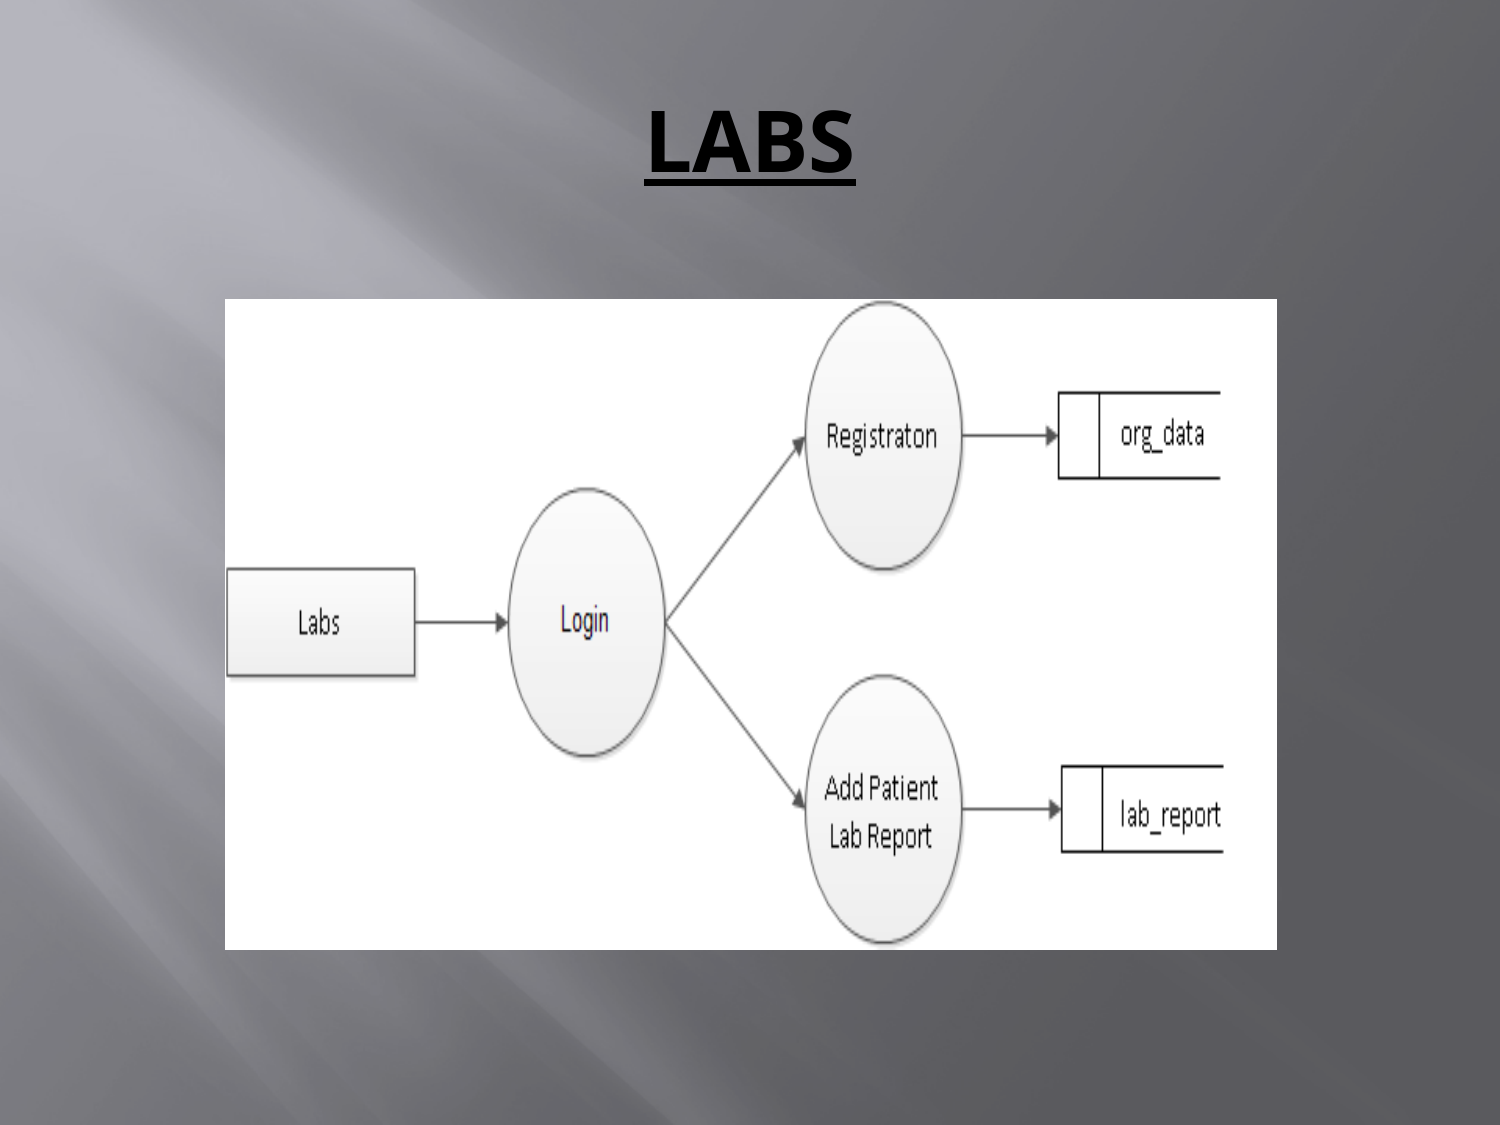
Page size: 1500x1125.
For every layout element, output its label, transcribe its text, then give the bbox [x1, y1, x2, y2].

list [224, 299, 1277, 951]
title LABS [75, 45, 1425, 233]
